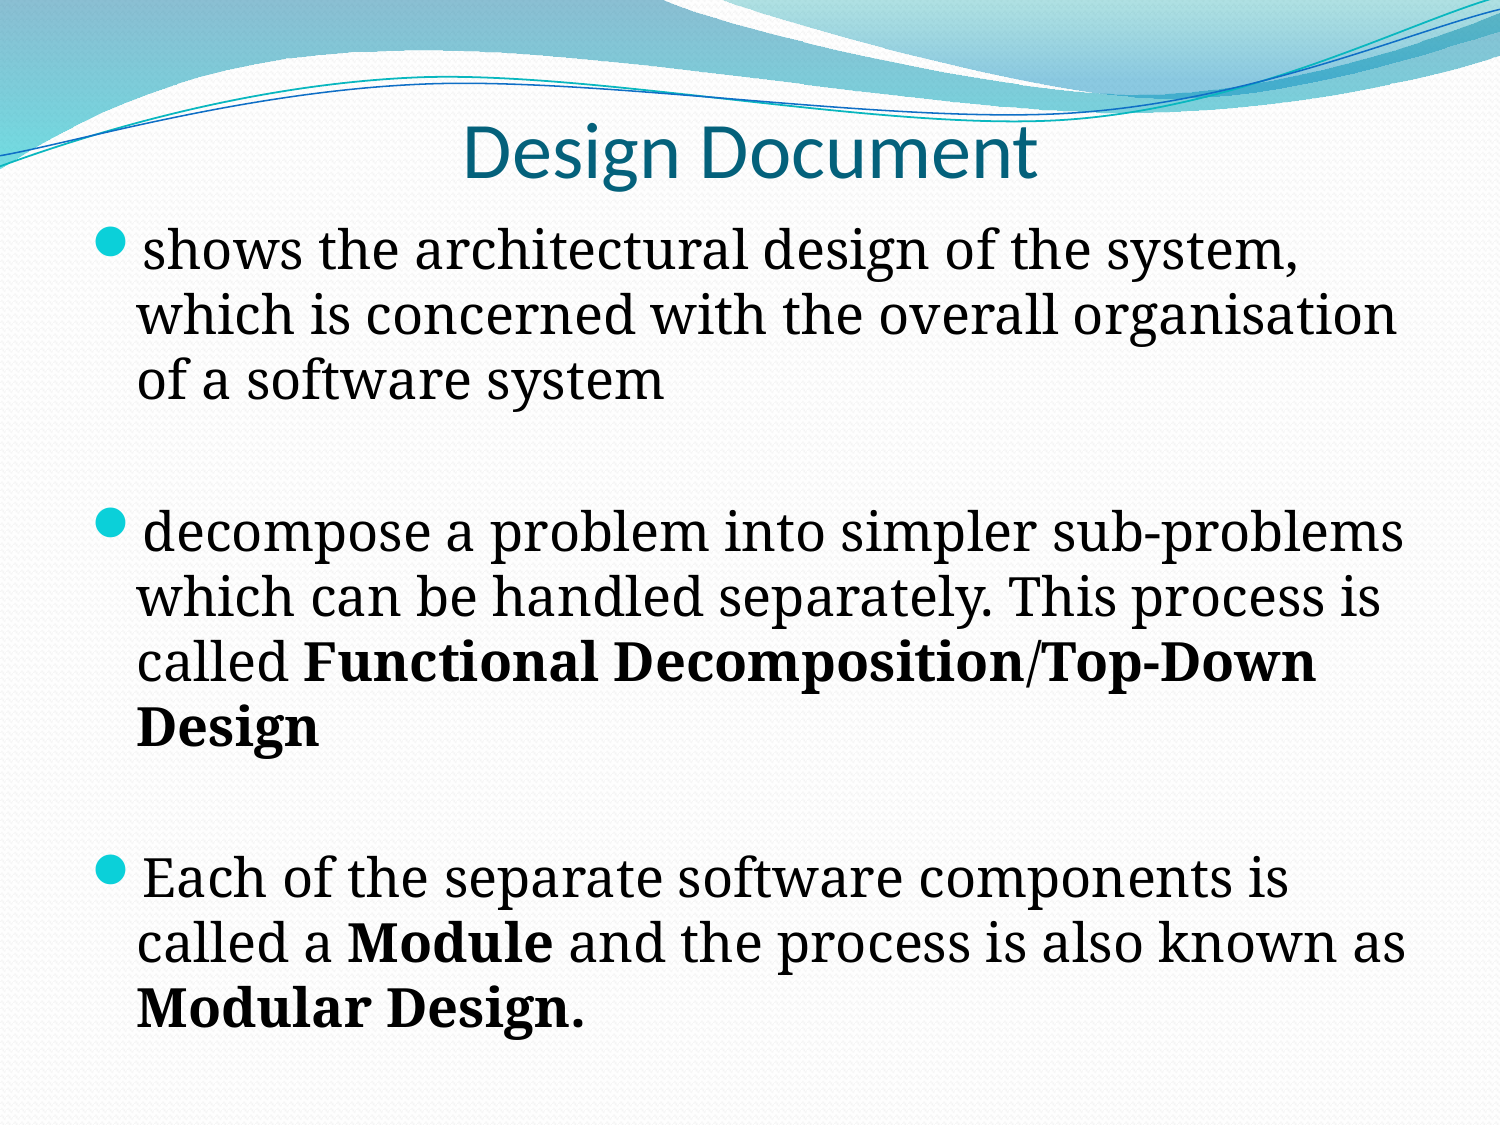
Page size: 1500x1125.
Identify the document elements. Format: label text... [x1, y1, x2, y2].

list shows the architectural design of the system, which is concerned with the overall organisation of a software system decompose a problem into simpler sub-problems which can be handled separately. This process is called Functional Decomposition/Top-Down Design Each of the separate software components is called a Module and the process is also known as Modular Design. [76, 208, 1427, 1094]
title Design Document [76, 90, 1427, 195]
